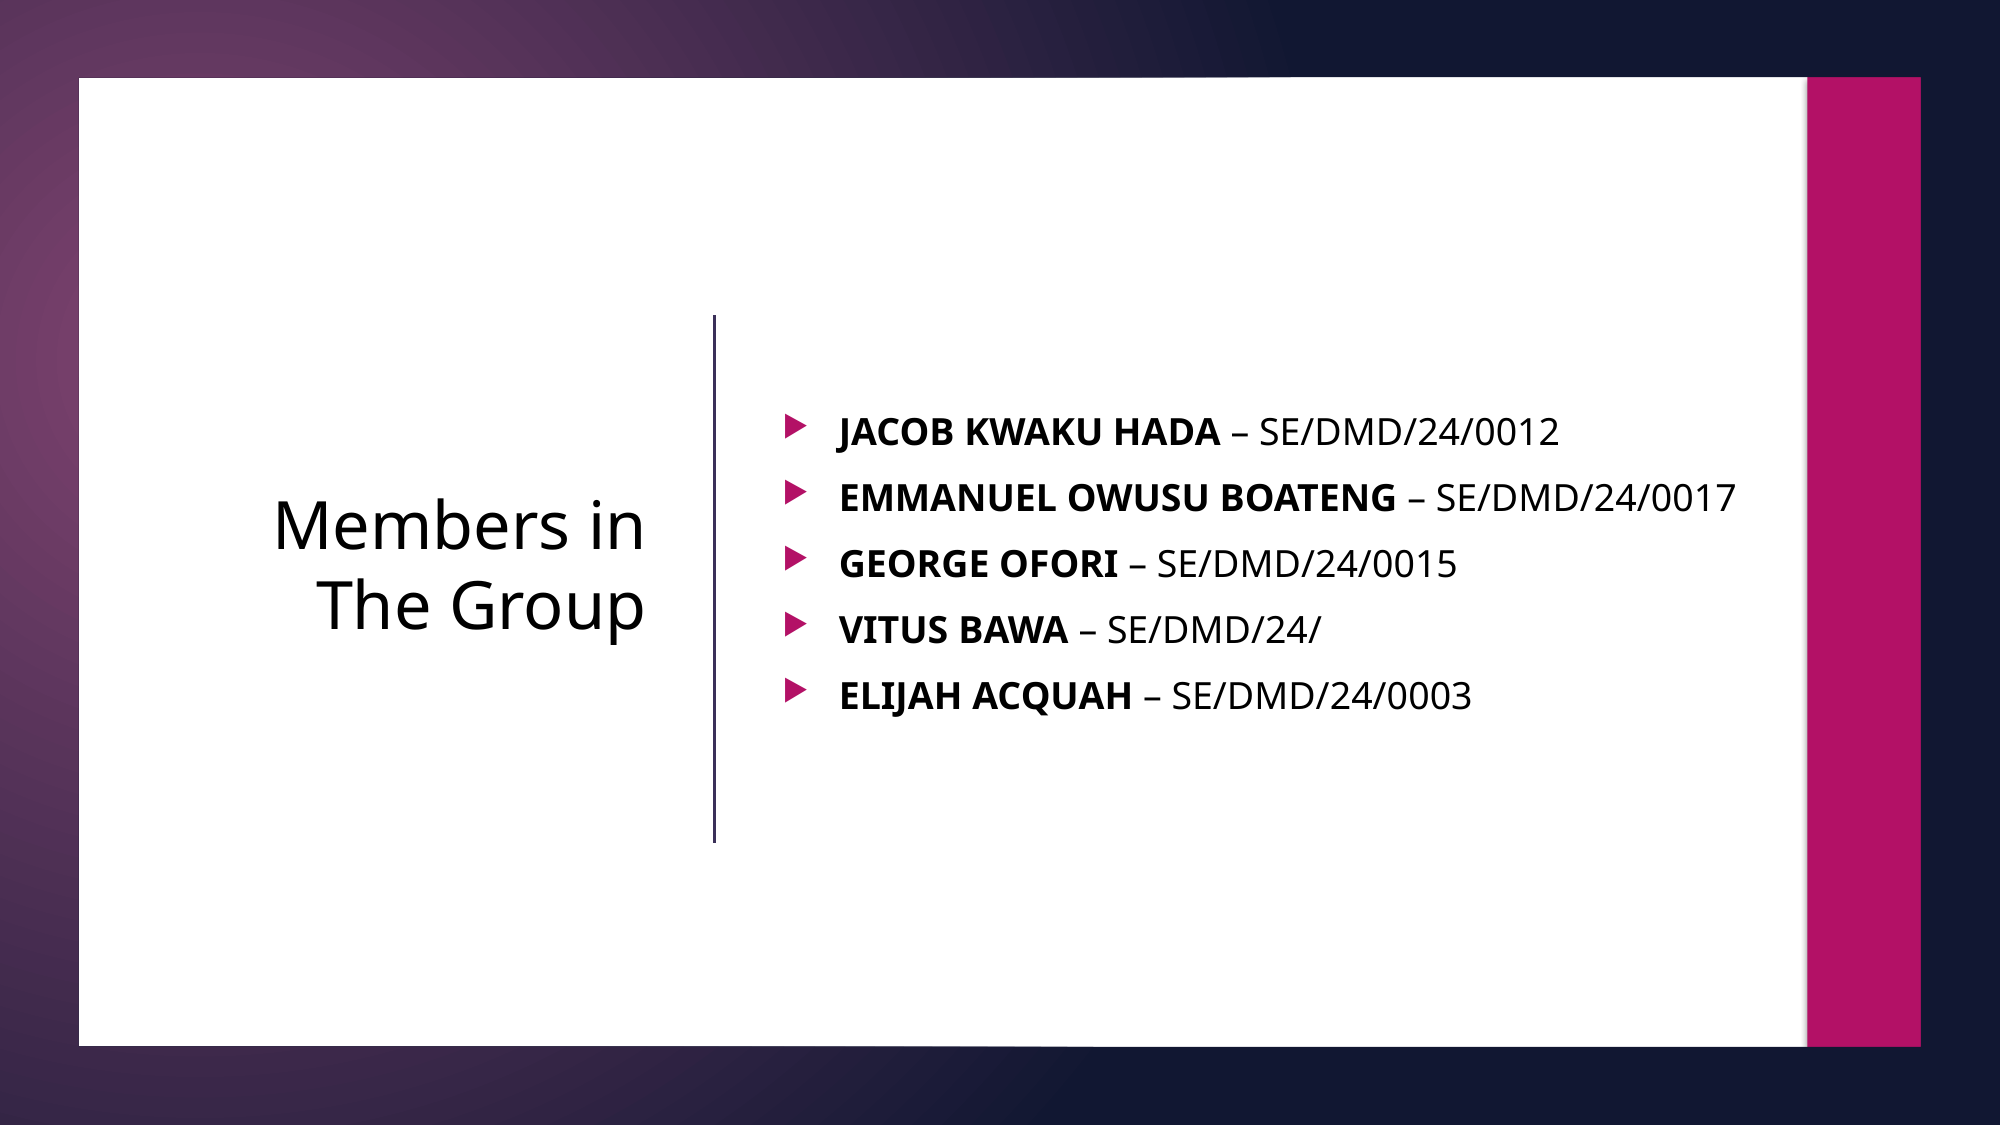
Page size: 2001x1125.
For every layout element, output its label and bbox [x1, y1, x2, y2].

text_box [0, 0, 2000, 1125]
